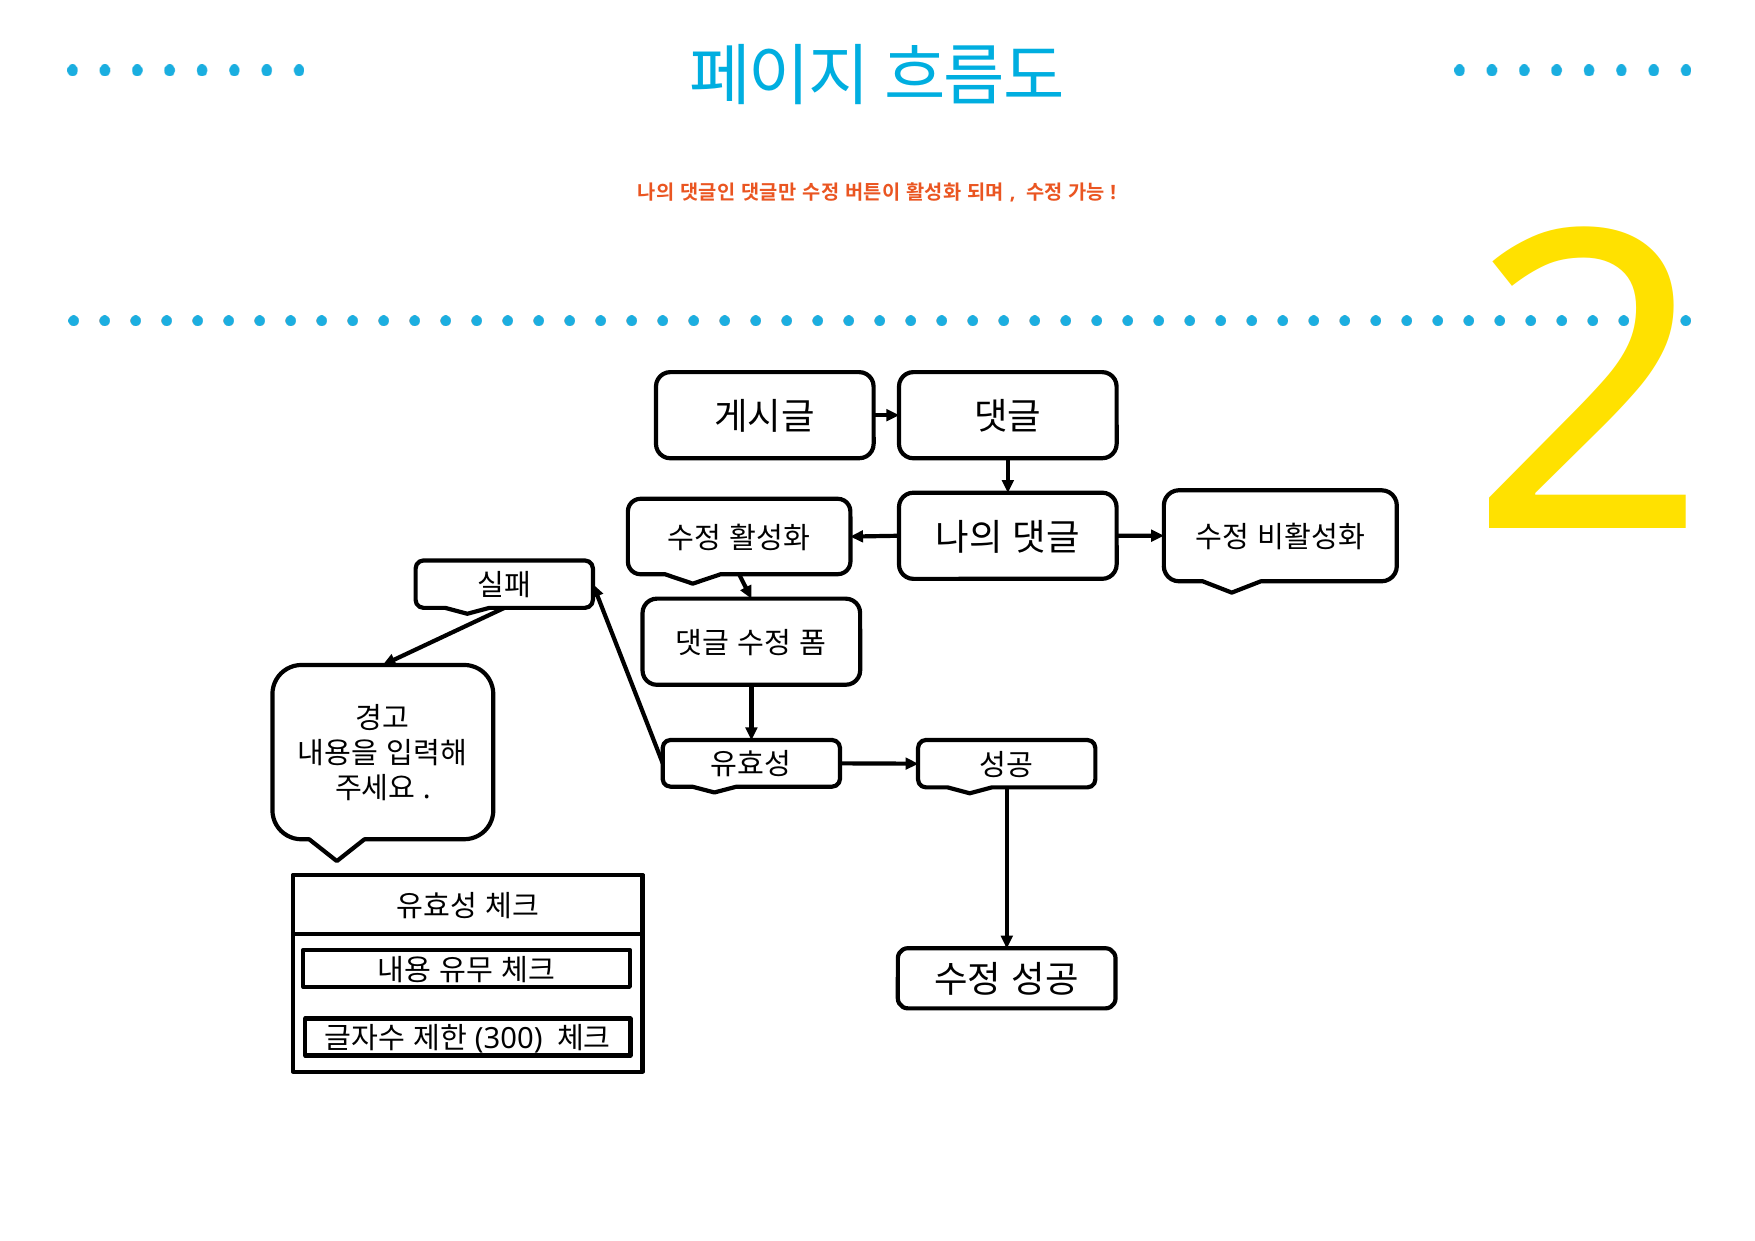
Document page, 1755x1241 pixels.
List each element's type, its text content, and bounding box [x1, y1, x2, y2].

list 나의 댓글인 댓글만 수정 버튼이 활성화 되며, 수정 가능! [330, 173, 1424, 292]
picture [68, 315, 1469, 326]
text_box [272, 371, 1397, 1072]
picture [67, 64, 304, 76]
list 2 [1469, 194, 1688, 609]
picture [1454, 64, 1691, 76]
list 페이지 흐름도 [330, 50, 1424, 173]
